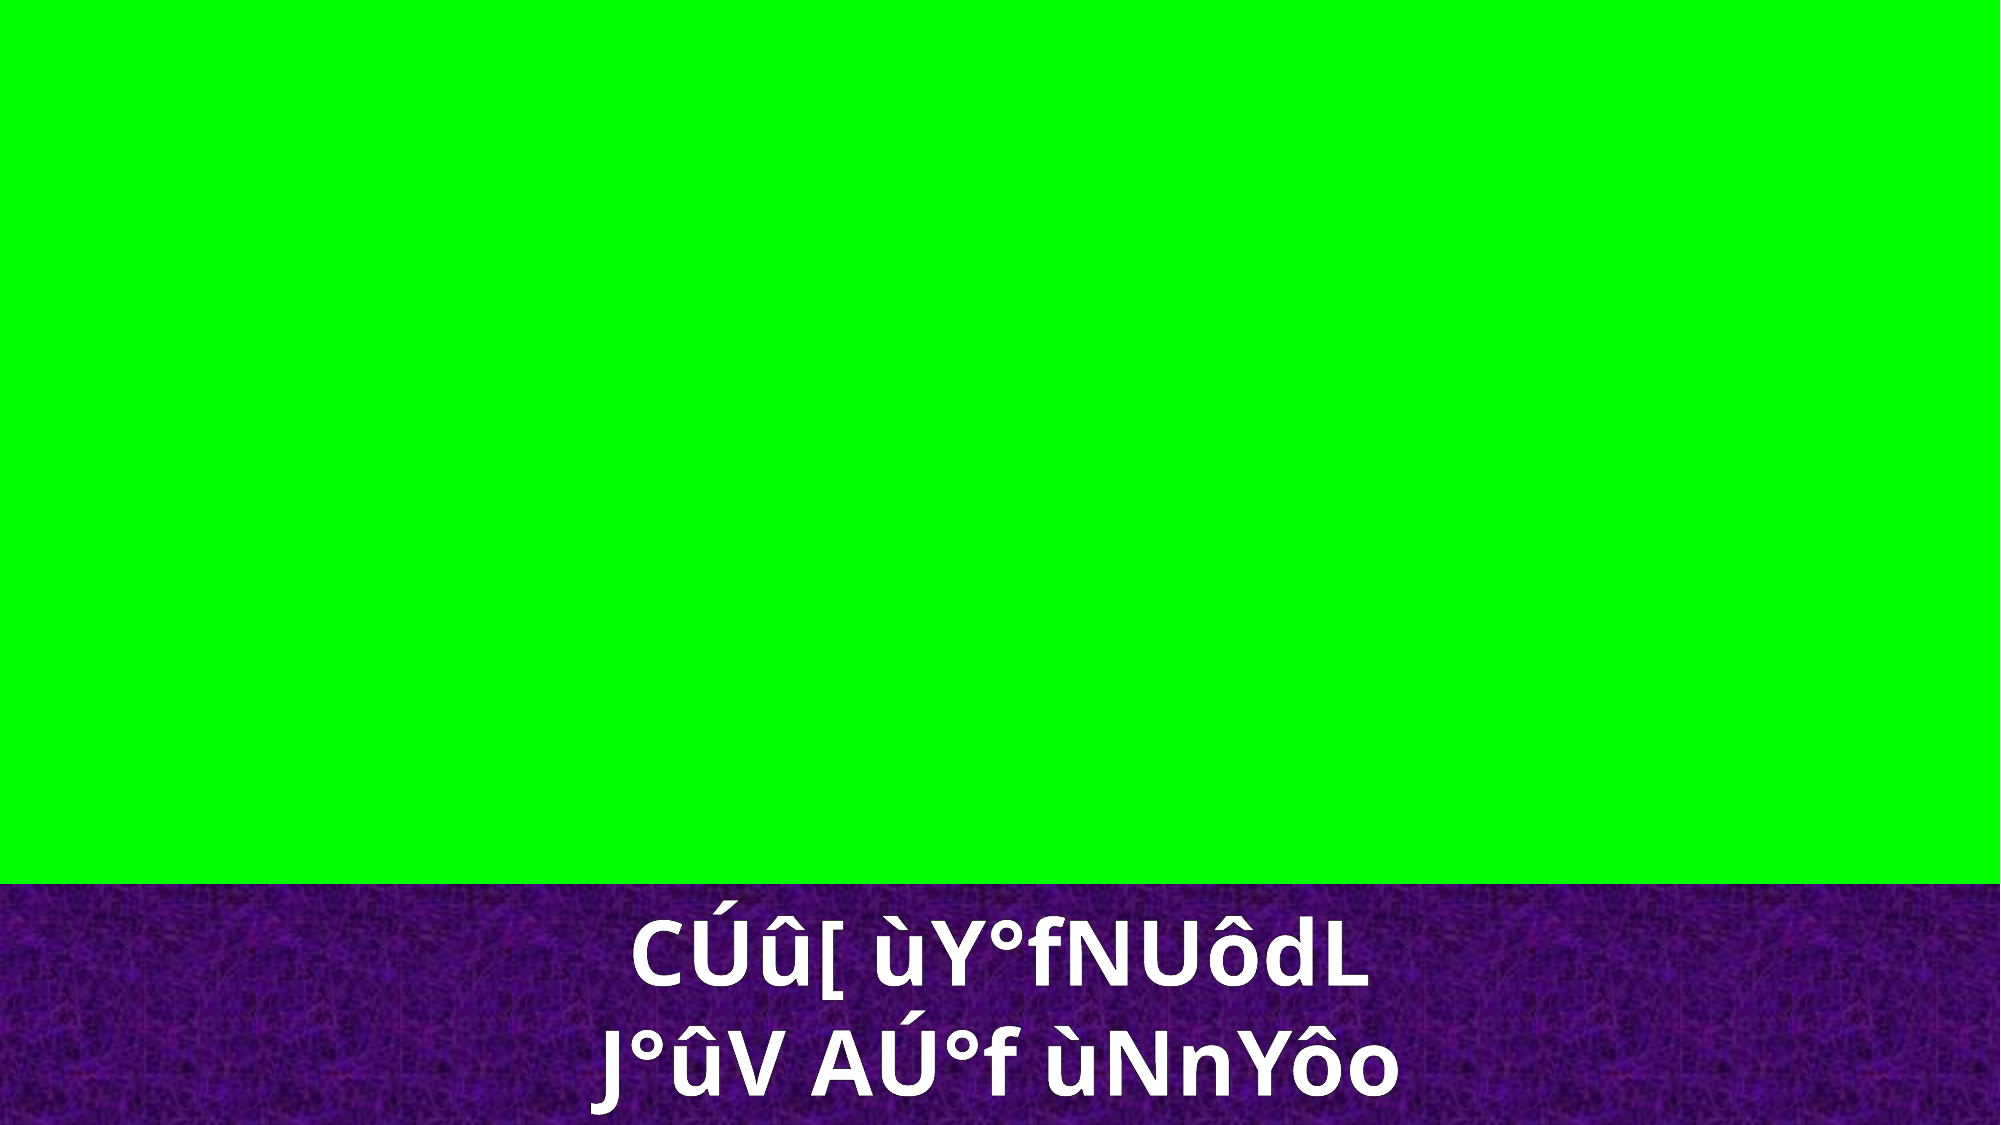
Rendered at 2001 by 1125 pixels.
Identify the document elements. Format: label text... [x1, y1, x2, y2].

text_box CÚû[ ùY°fNUôdL J°ûV AÚ°f ùNnYôo [0, 886, 2000, 1122]
